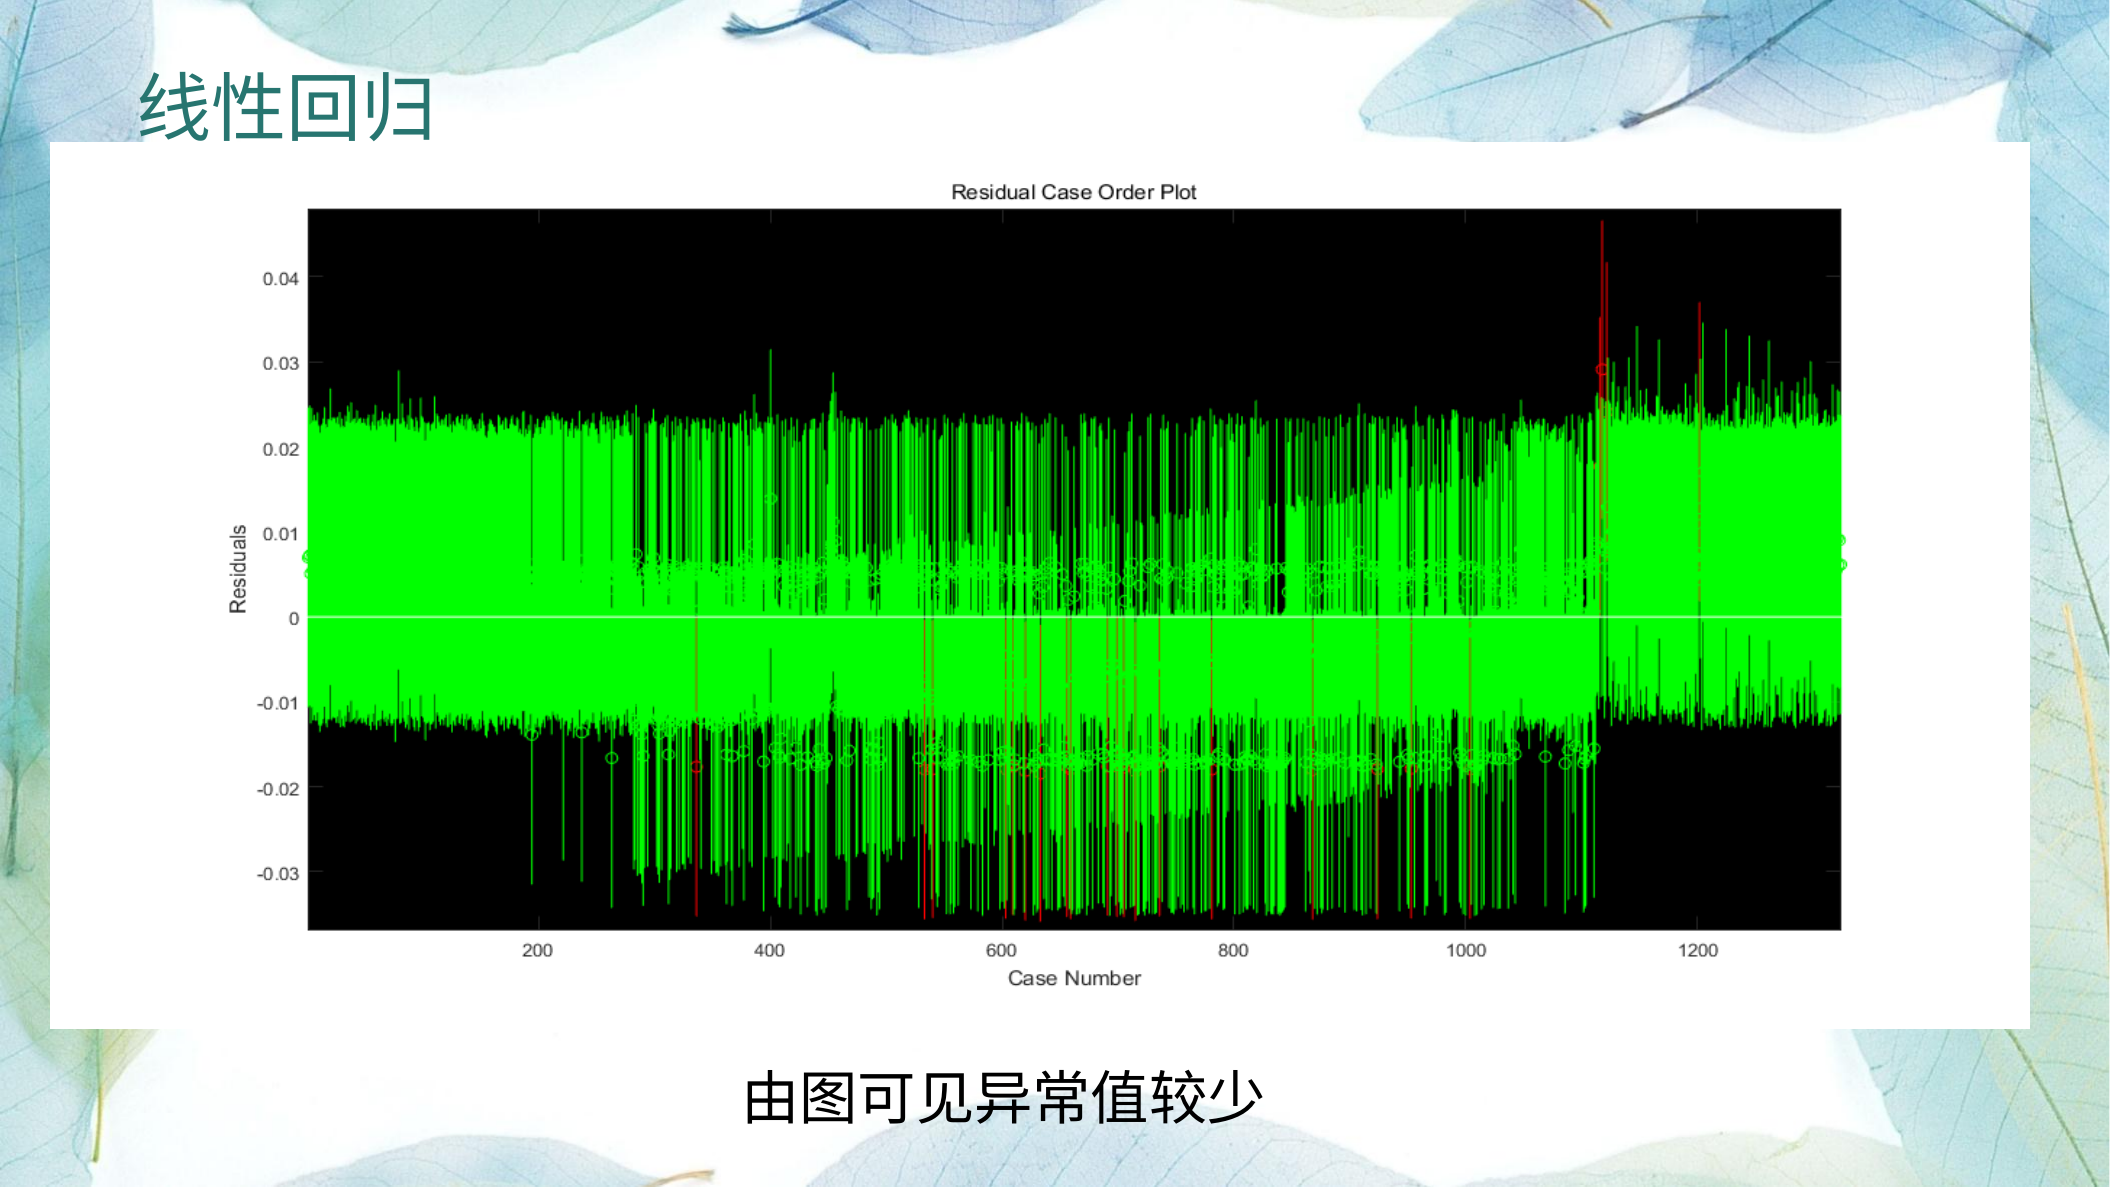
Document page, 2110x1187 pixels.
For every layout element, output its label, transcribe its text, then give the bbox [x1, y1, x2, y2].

text_box 由图可见异常值较少 [726, 1053, 1554, 1139]
picture [0, 0, 2110, 1187]
text_box 线性回归 [121, 7, 724, 142]
